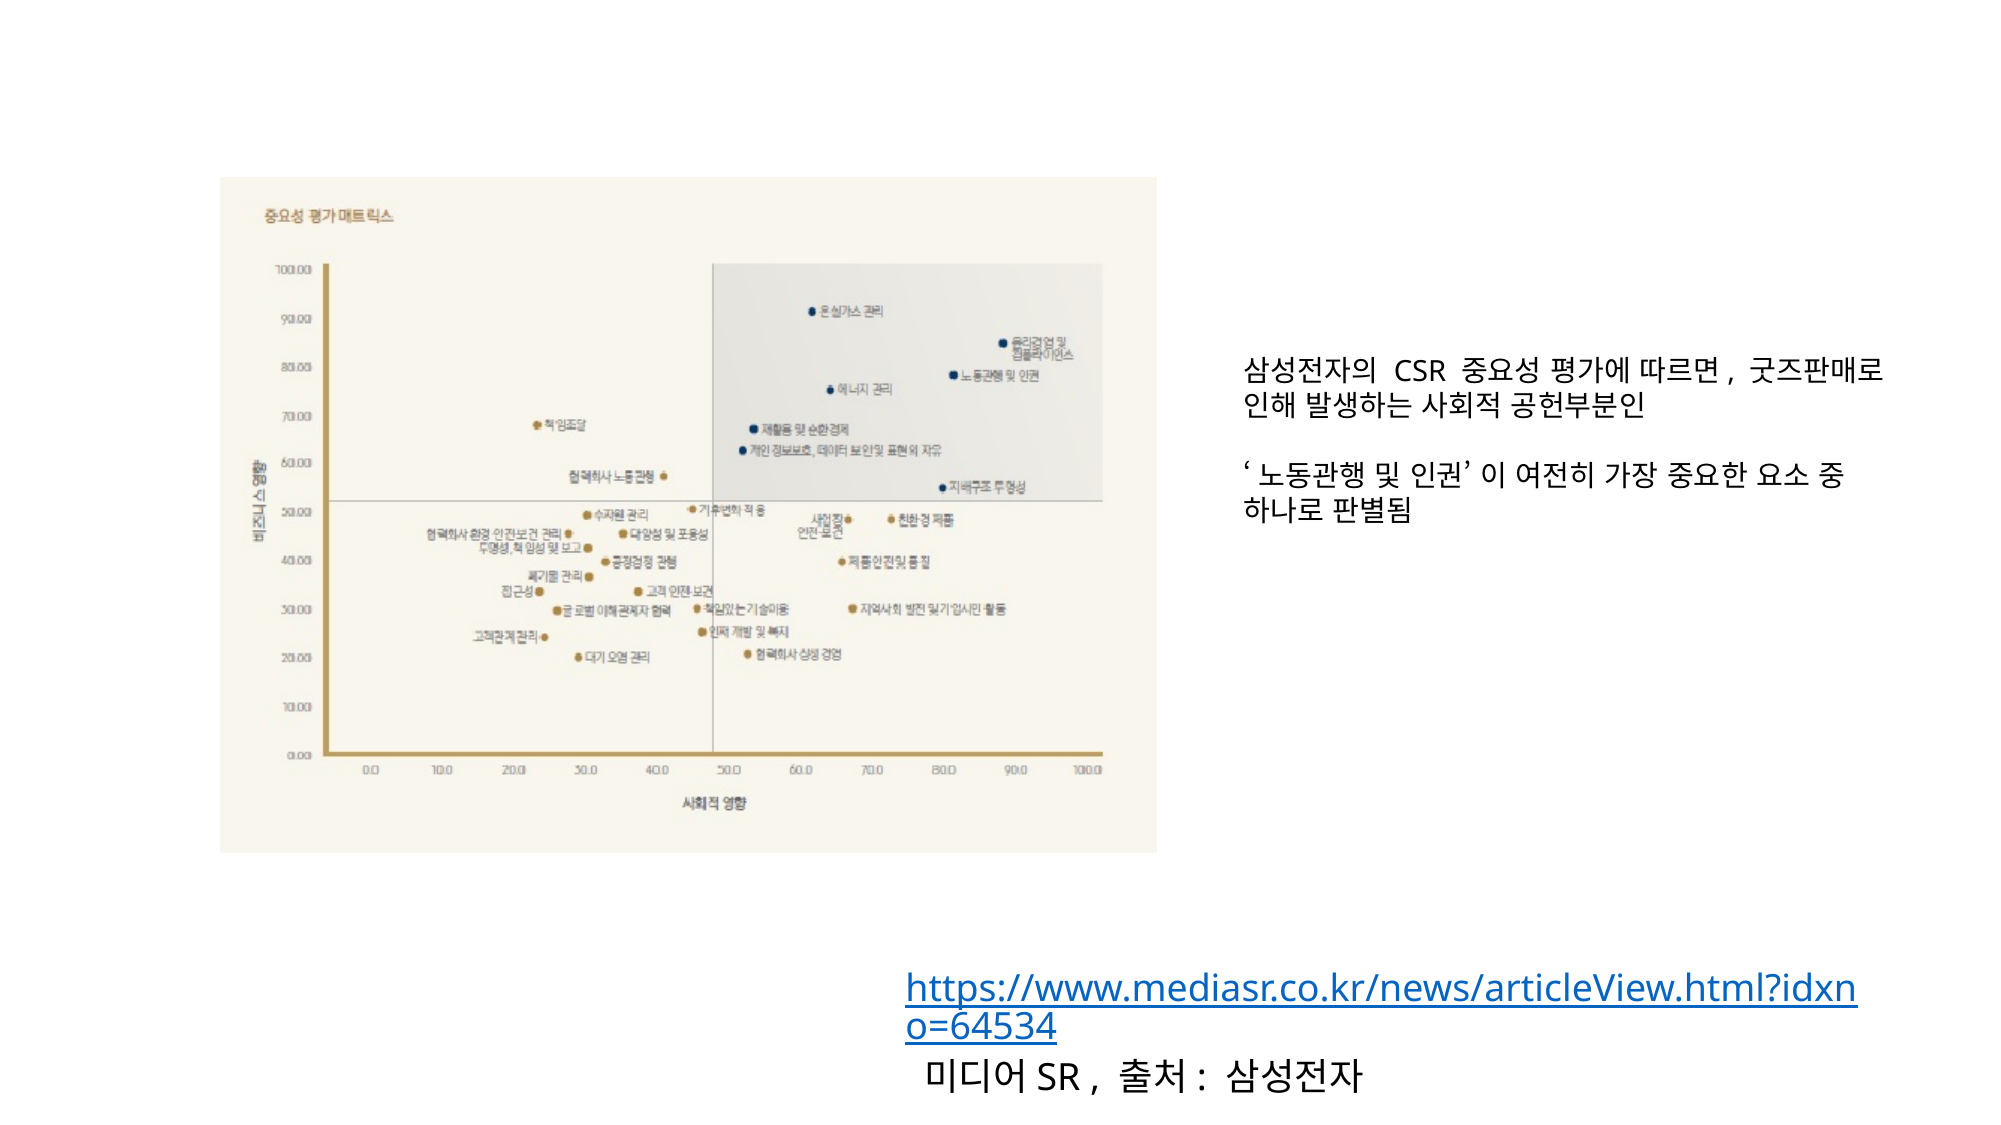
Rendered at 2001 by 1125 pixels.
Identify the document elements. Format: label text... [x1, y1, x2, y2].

picture [220, 177, 1157, 854]
text_box 삼성전자의 CSR 중요성 평가에 따르면, 굿즈판매로 인해 발생하는 사회적 공헌부분인 ‘노동관행 및 인권’ 이 여전히 가장 중요한 요소 중 하나로 판별됨 [1228, 345, 1901, 535]
text_box https://www.mediasr.co.kr/news/articleView.html?idxno=64534 미디어SR , 출처: 삼성전자 [890, 957, 1891, 1068]
